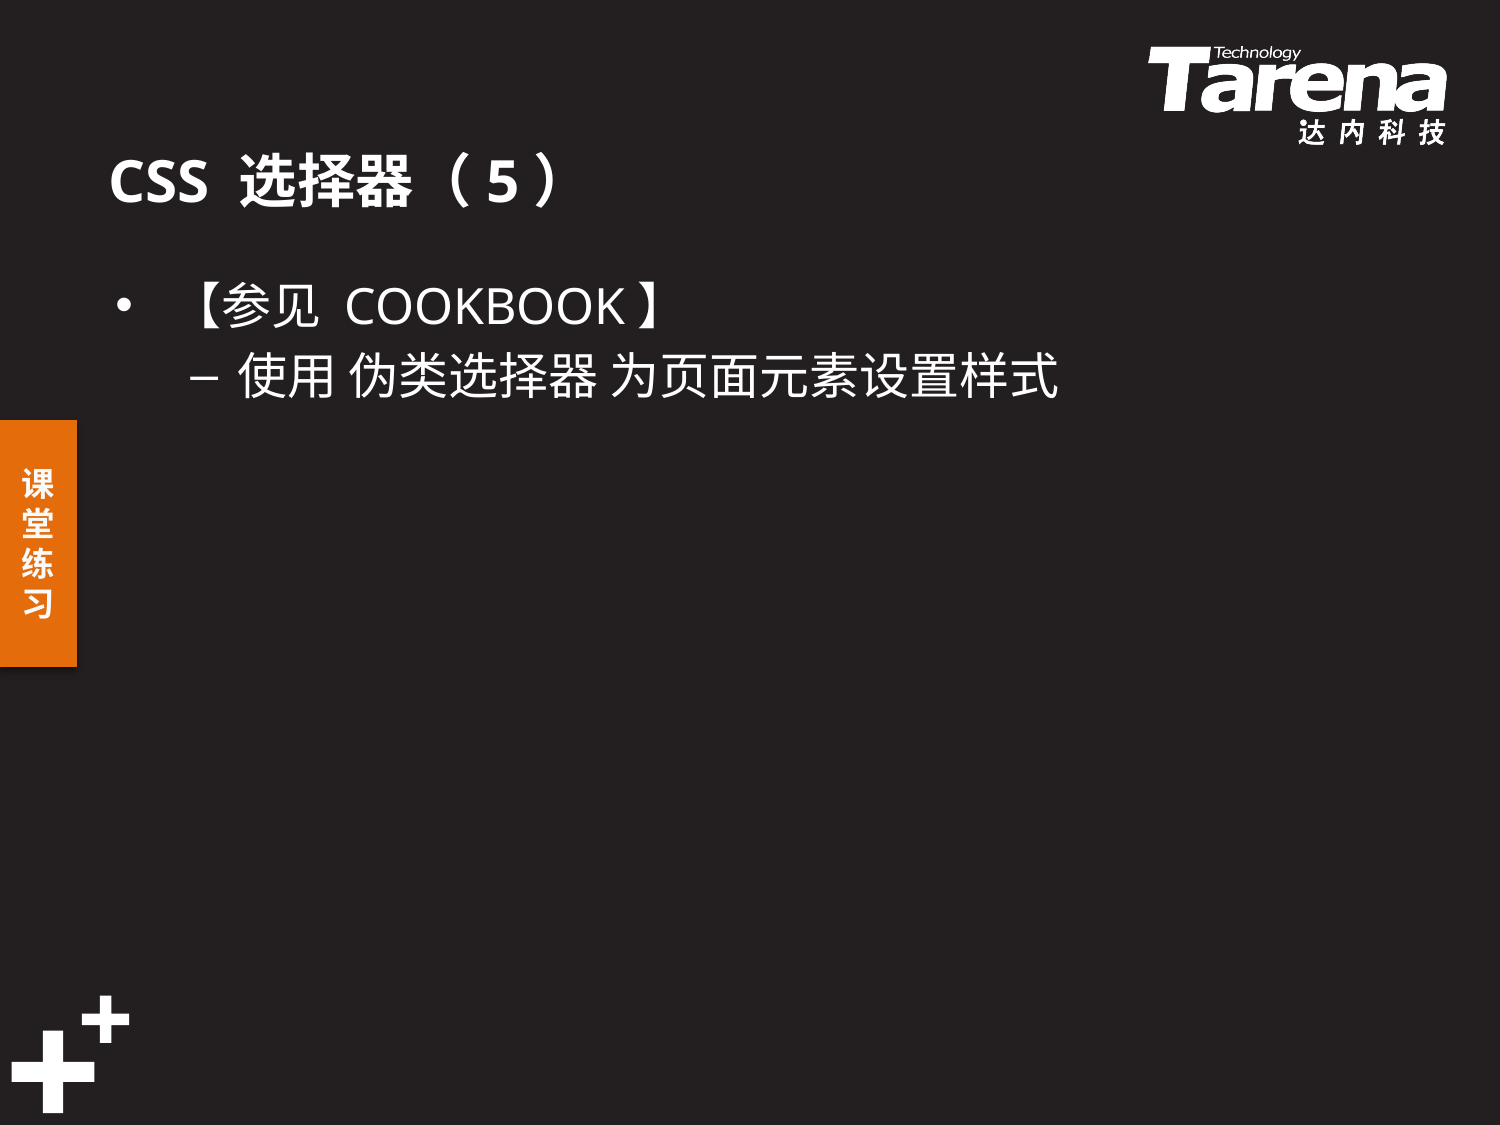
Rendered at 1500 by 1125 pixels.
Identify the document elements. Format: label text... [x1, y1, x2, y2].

picture [1148, 46, 1447, 145]
list 【参见 COOKBOOK】 使用 伪类选择器 为页面元素设置样式 [100, 267, 1436, 1059]
title CSS 选择器（5） [93, 93, 1020, 266]
